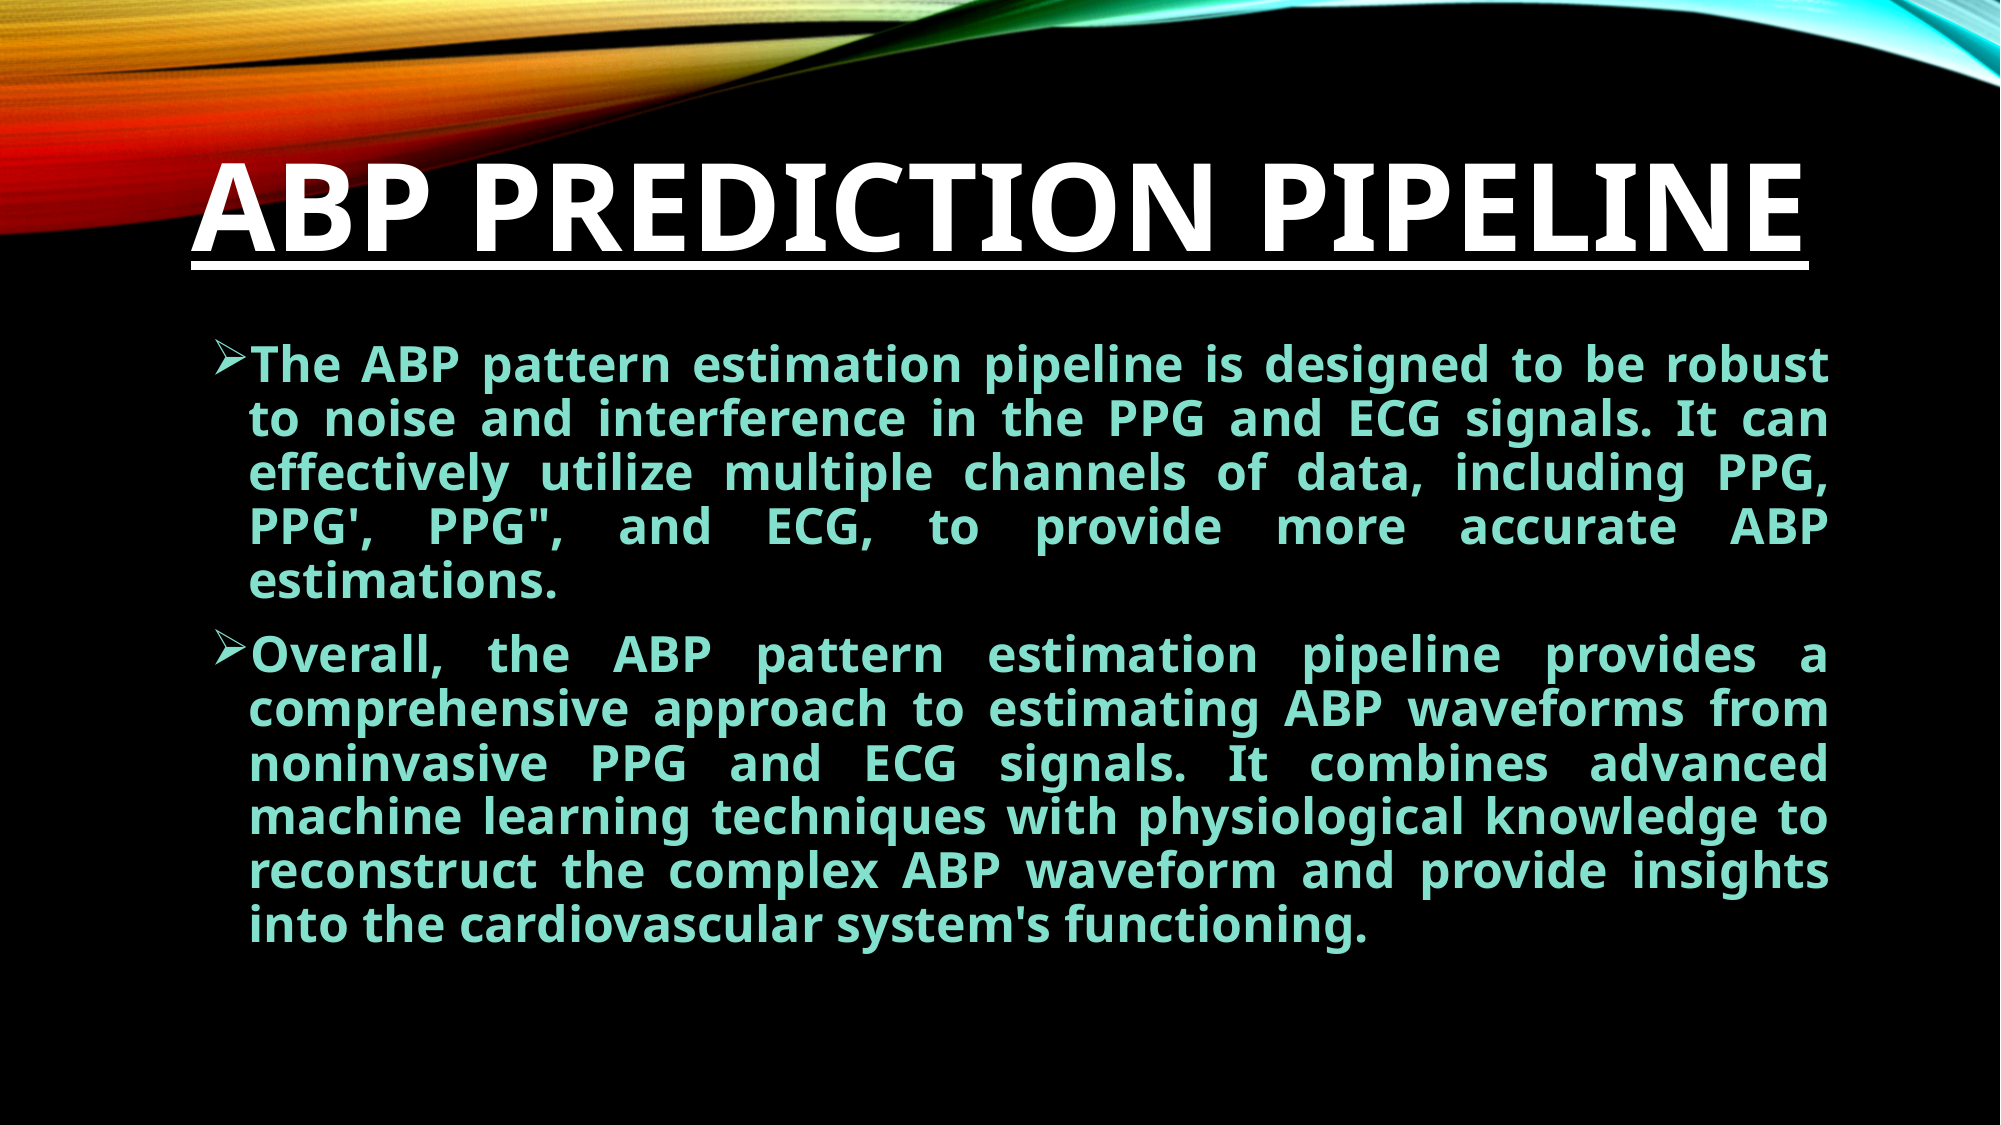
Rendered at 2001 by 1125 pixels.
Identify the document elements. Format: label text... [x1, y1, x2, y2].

list The ABP pattern estimation pipeline is designed to be robust to noise and interference in the PPG and ECG signals. It can effectively utilize multiple channels of data, including PPG, PPG', PPG", and ECG, to provide more accurate ABP estimations. Overall, the ABP pattern estimation pipeline provides a comprehensive approach to estimating ABP waveforms from noninvasive PPG and ECG signals. It combines advanced machine learning techniques with physiological knowledge to reconstruct the complex ABP waveform and provide insights into the cardiovascular system's functioning. [195, 331, 1846, 970]
title ABP Prediction Pipeline [174, 107, 1825, 286]
picture [0, 0, 2000, 237]
